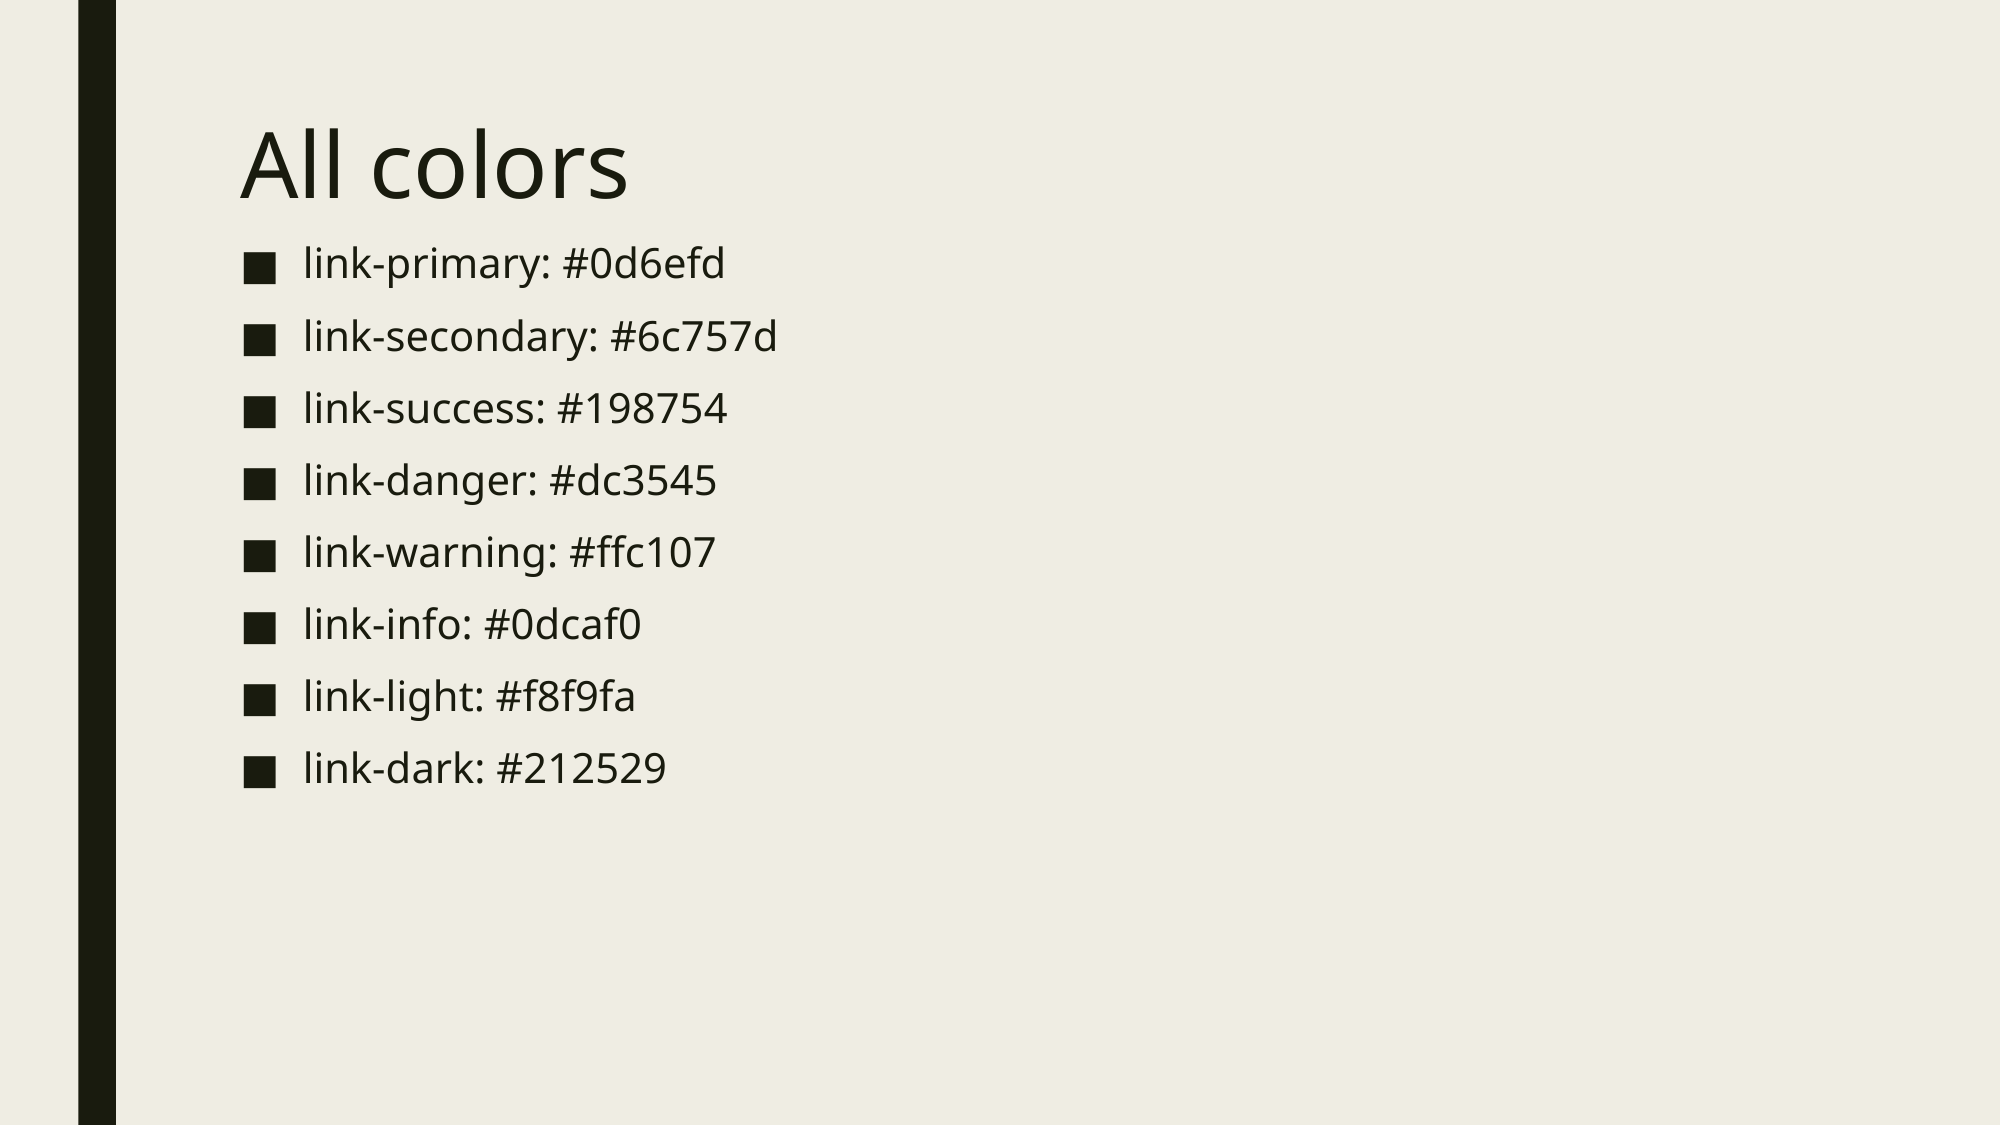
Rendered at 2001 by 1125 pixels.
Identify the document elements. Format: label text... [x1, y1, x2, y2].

list link-primary: #0d6efd link-secondary: #6c757d link-success: #198754 link-danger: #dc3545 link-warning: #ffc107 link-info: #0dcaf0 link-light: #f8f9fa link-dark: #212529 [225, 233, 1800, 1104]
title All colors [225, 112, 1800, 233]
